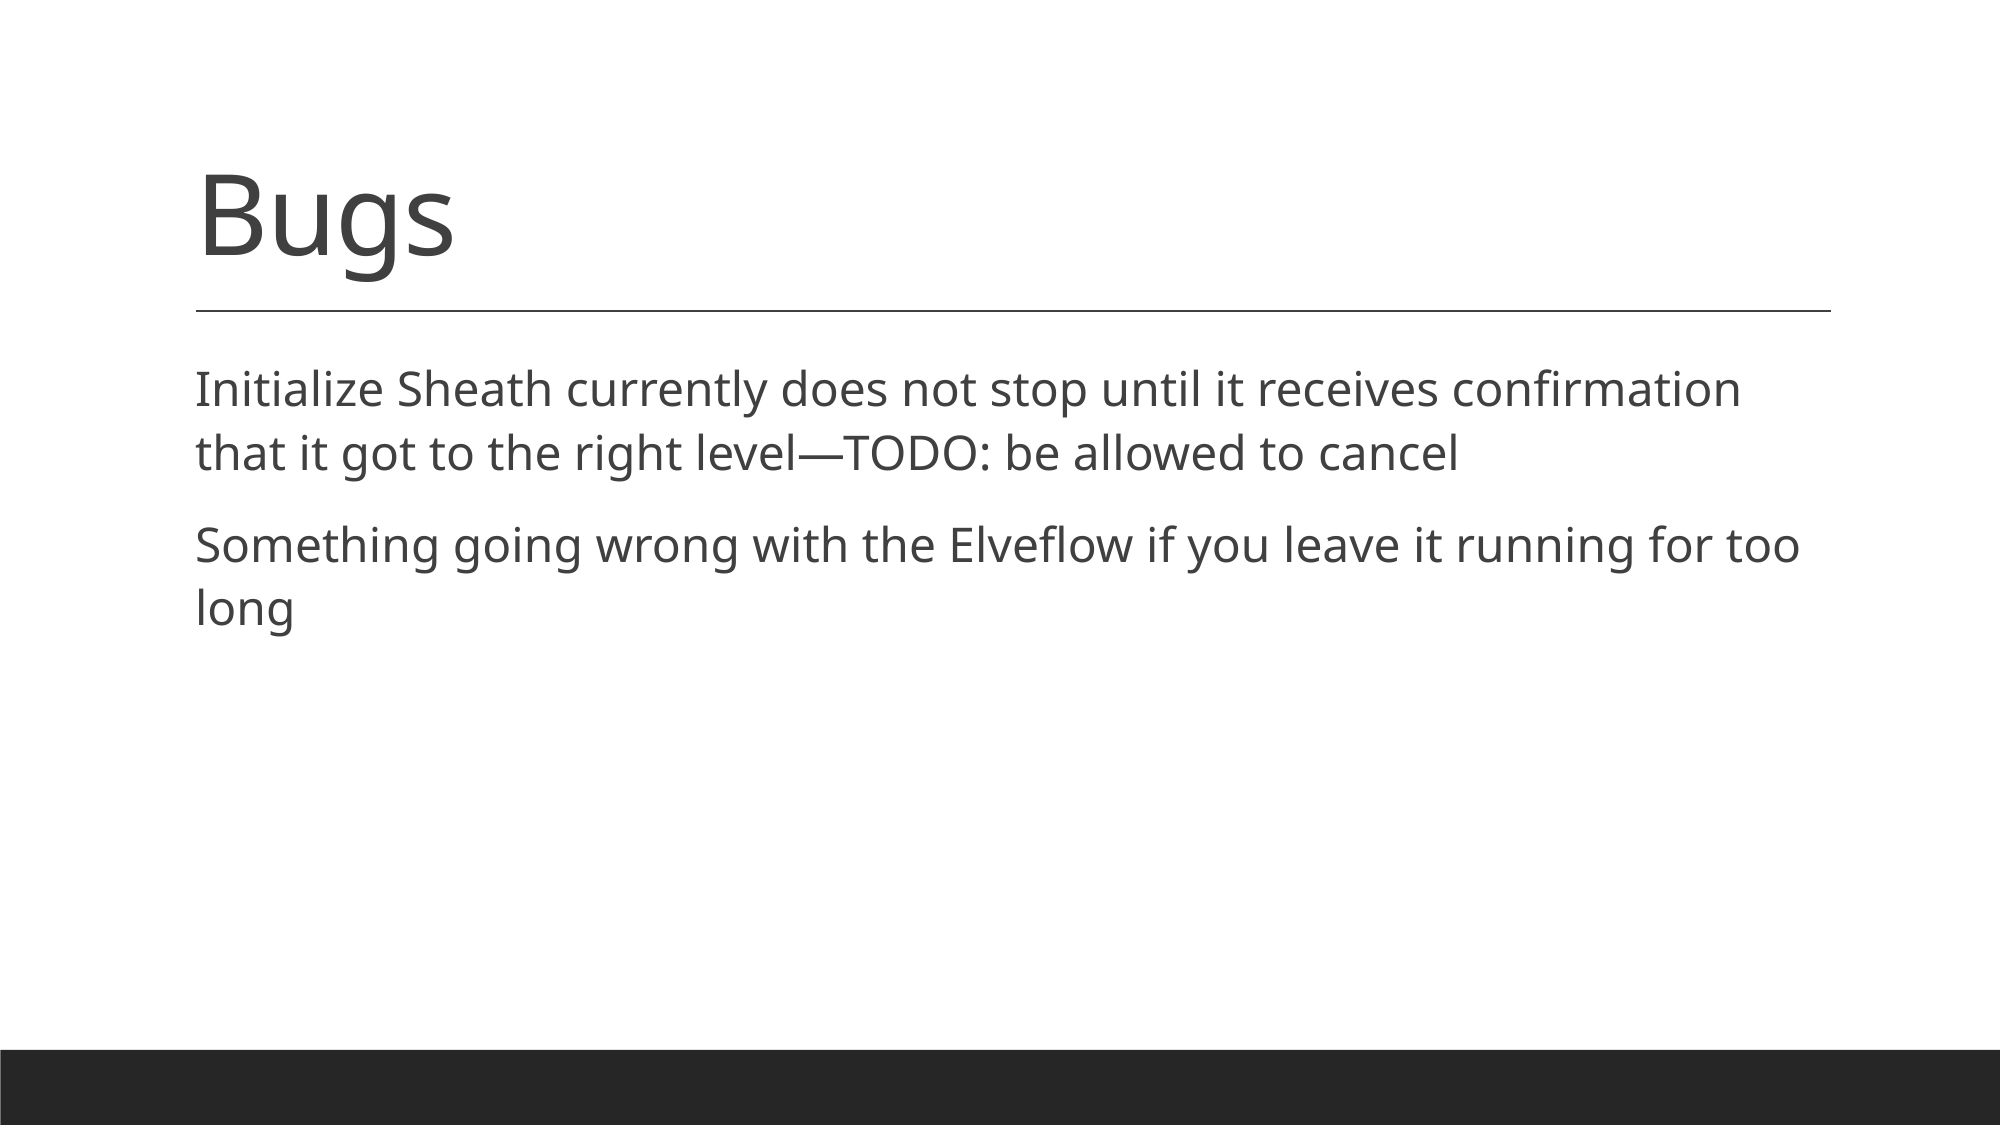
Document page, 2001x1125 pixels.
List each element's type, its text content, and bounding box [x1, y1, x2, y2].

list Initialize Sheath currently does not stop until it receives confirmation that it got to the right level—TODO: be allowed to cancel Something going wrong with the Elveflow if you leave it running for too long [180, 345, 1830, 963]
title Bugs [180, 47, 1830, 285]
